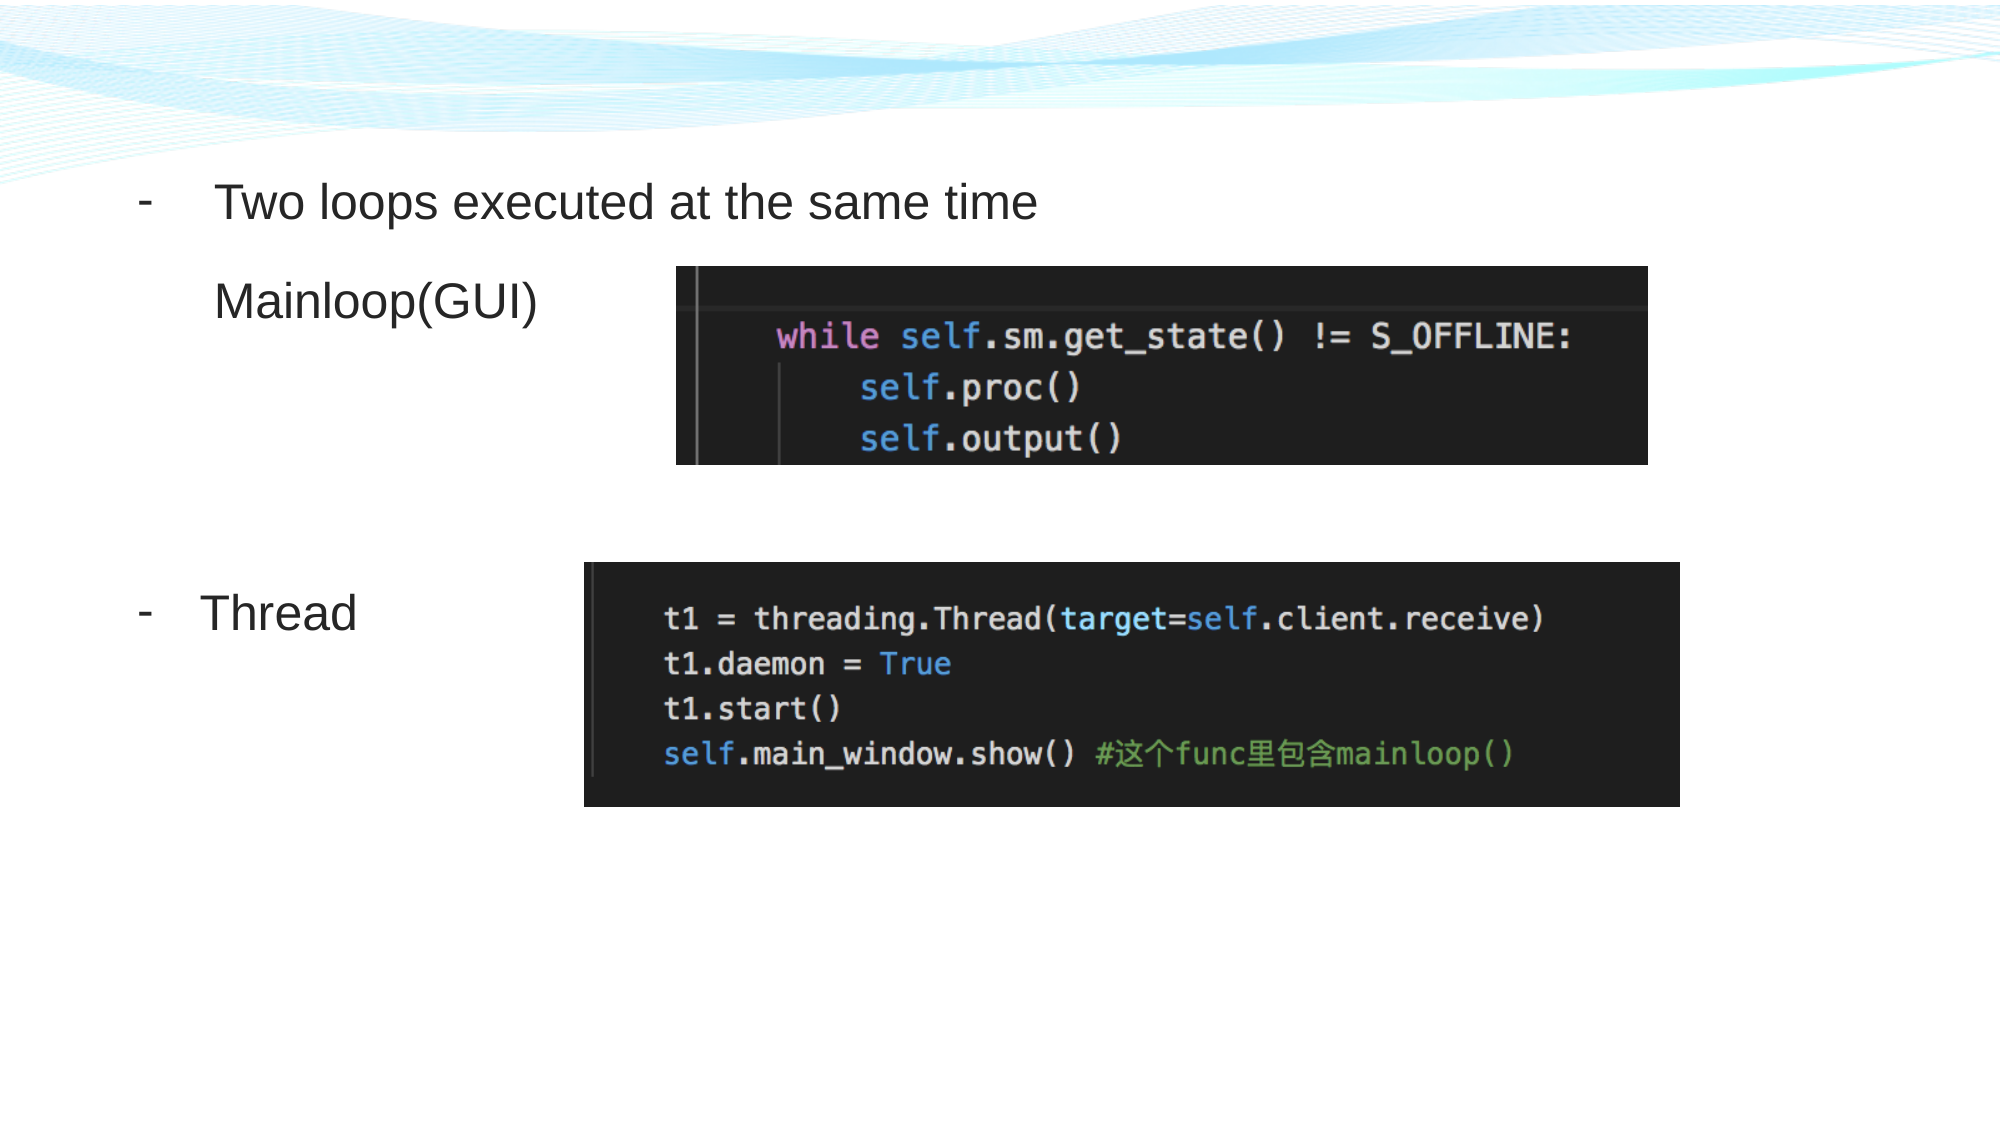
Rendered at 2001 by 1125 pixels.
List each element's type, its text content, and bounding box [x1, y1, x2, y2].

picture [584, 562, 1681, 808]
list Thread [109, 562, 582, 690]
list Two loops executed at the same time Mainloop(GUI) [109, 151, 1628, 407]
picture [0, 5, 2000, 465]
